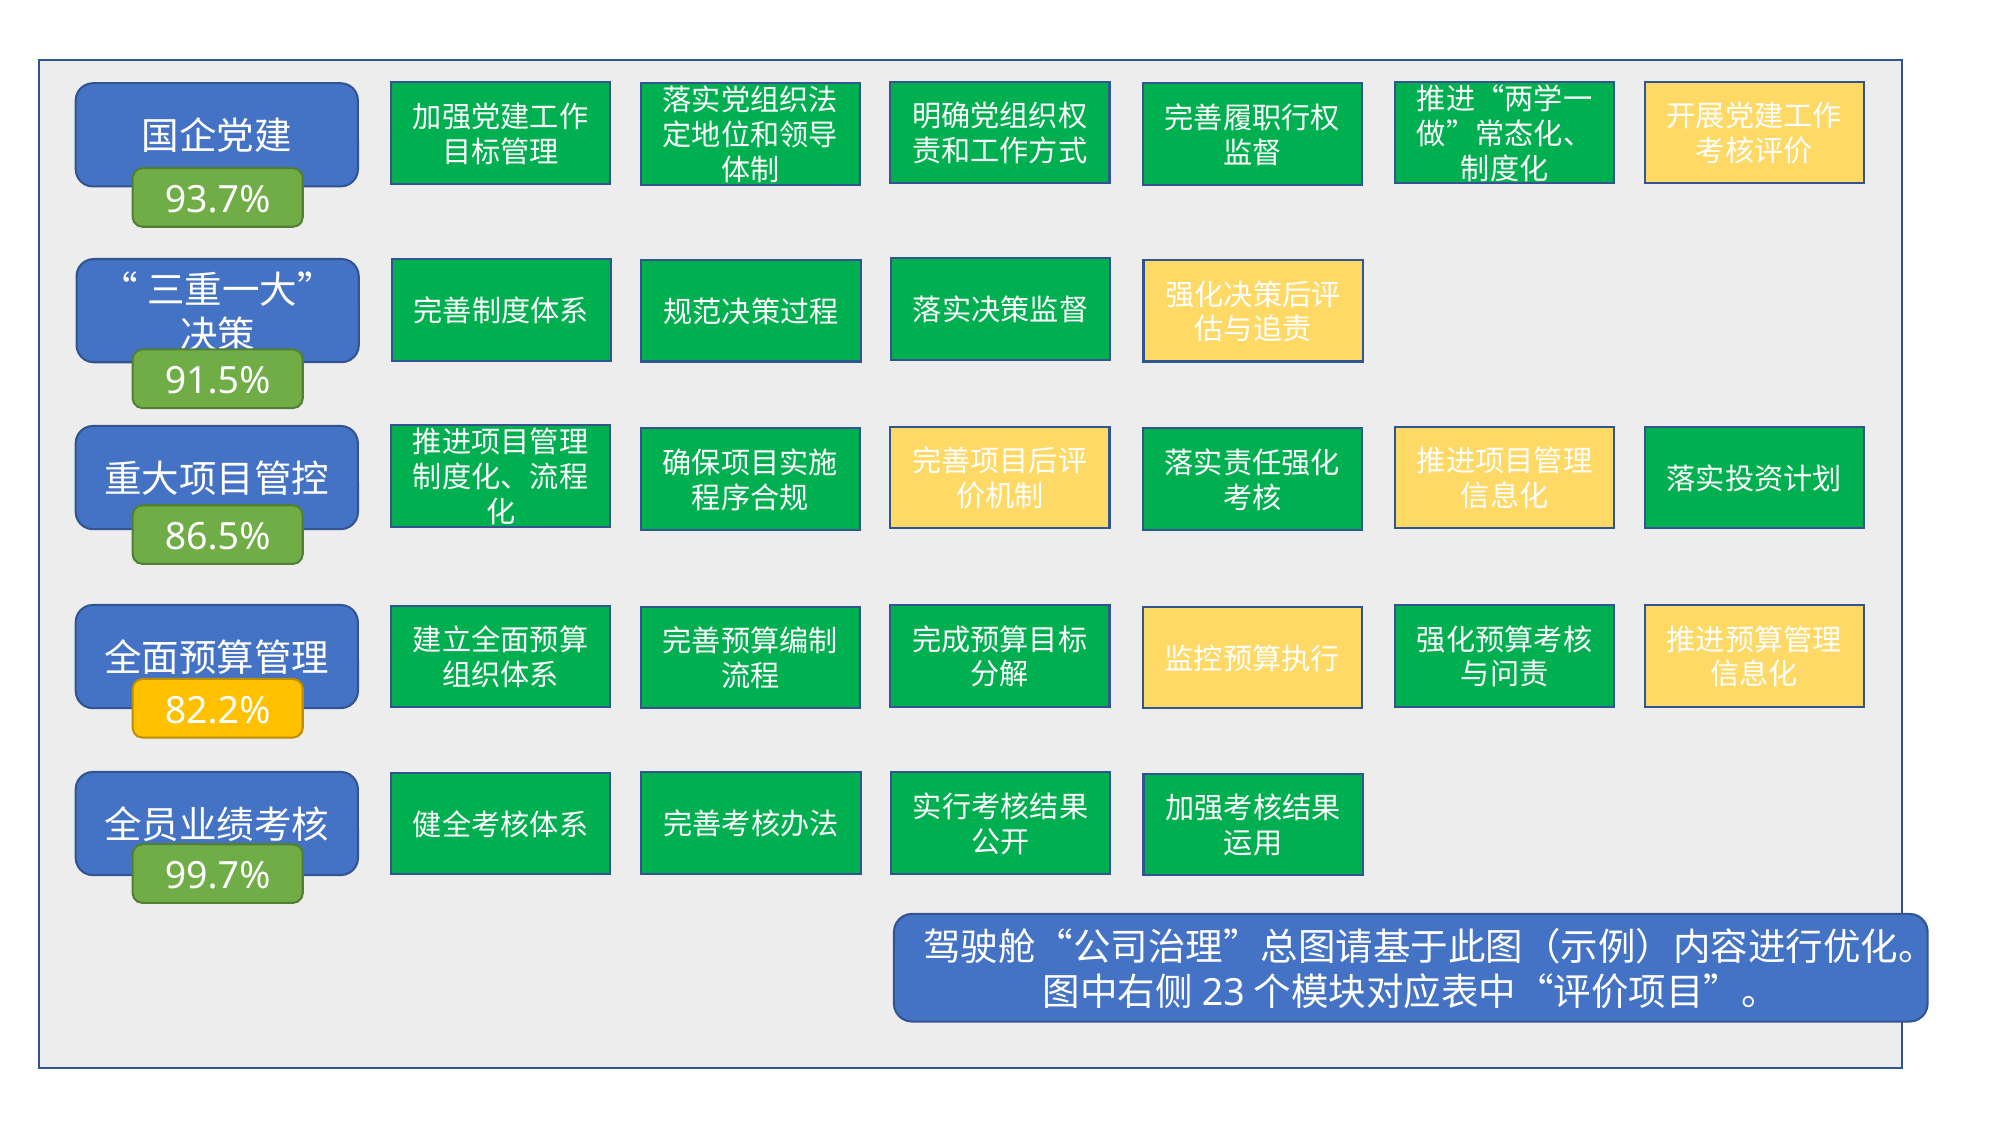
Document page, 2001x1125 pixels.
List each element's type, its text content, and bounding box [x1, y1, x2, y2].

text_box “三重一大”决策 [75, 257, 360, 364]
text_box 健全考核体系 [390, 772, 611, 875]
text_box 开展党建工作考核评价 [1644, 81, 1865, 184]
text_box 全员业绩考核 [74, 770, 360, 877]
text_box 全面预算管理 [74, 603, 360, 710]
text_box 完善考核办法 [640, 771, 862, 875]
text_box 加强党建工作目标管理 [390, 81, 611, 185]
text_box 完善履职行权监督 [1142, 82, 1363, 186]
text_box 落实党组织法定地位和领导体制 [640, 82, 861, 186]
text_box 确保项目实施程序合规 [640, 427, 861, 531]
text_box 重大项目管控 [74, 424, 360, 531]
text_box 完善预算编制流程 [640, 606, 861, 709]
text_box 82.2% [131, 677, 304, 739]
text_box [38, 59, 1903, 1069]
text_box 93.7% [131, 167, 304, 228]
text_box 86.5% [131, 504, 304, 565]
text_box 推进预算管理信息化 [1644, 604, 1865, 708]
text_box 国企党建 [74, 82, 360, 188]
text_box 强化预算考核与问责 [1394, 604, 1615, 708]
text_box 落实决策监督 [890, 257, 1111, 361]
text_box 明确党组织权责和工作方式 [889, 81, 1111, 184]
text_box 91.5% [131, 348, 304, 410]
text_box 推进项目管理制度化、流程化 [390, 424, 611, 528]
text_box 规范决策过程 [640, 259, 862, 363]
text_box 完善制度体系 [391, 258, 612, 362]
text_box 完成预算目标分解 [889, 604, 1111, 708]
text_box 强化决策后评估与追责 [1142, 259, 1364, 363]
text_box 建立全面预算组织体系 [390, 605, 611, 708]
text_box 加强考核结果运用 [1142, 773, 1364, 876]
text_box 完善项目后评价机制 [889, 426, 1111, 529]
text_box 99.7% [131, 843, 304, 904]
text_box 落实责任强化考核 [1142, 427, 1363, 531]
text_box 实行考核结果公开 [890, 771, 1111, 875]
text_box 推进项目管理信息化 [1394, 426, 1615, 529]
text_box 监控预算执行 [1142, 606, 1363, 709]
text_box 驾驶舱“公司治理”总图请基于此图（示例）内容进行优化。图中右侧23个模块对应表中“评价项目”。 [892, 912, 1929, 1023]
text_box 推进“两学一做”常态化、制度化 [1394, 81, 1615, 184]
text_box 落实投资计划 [1644, 426, 1865, 529]
